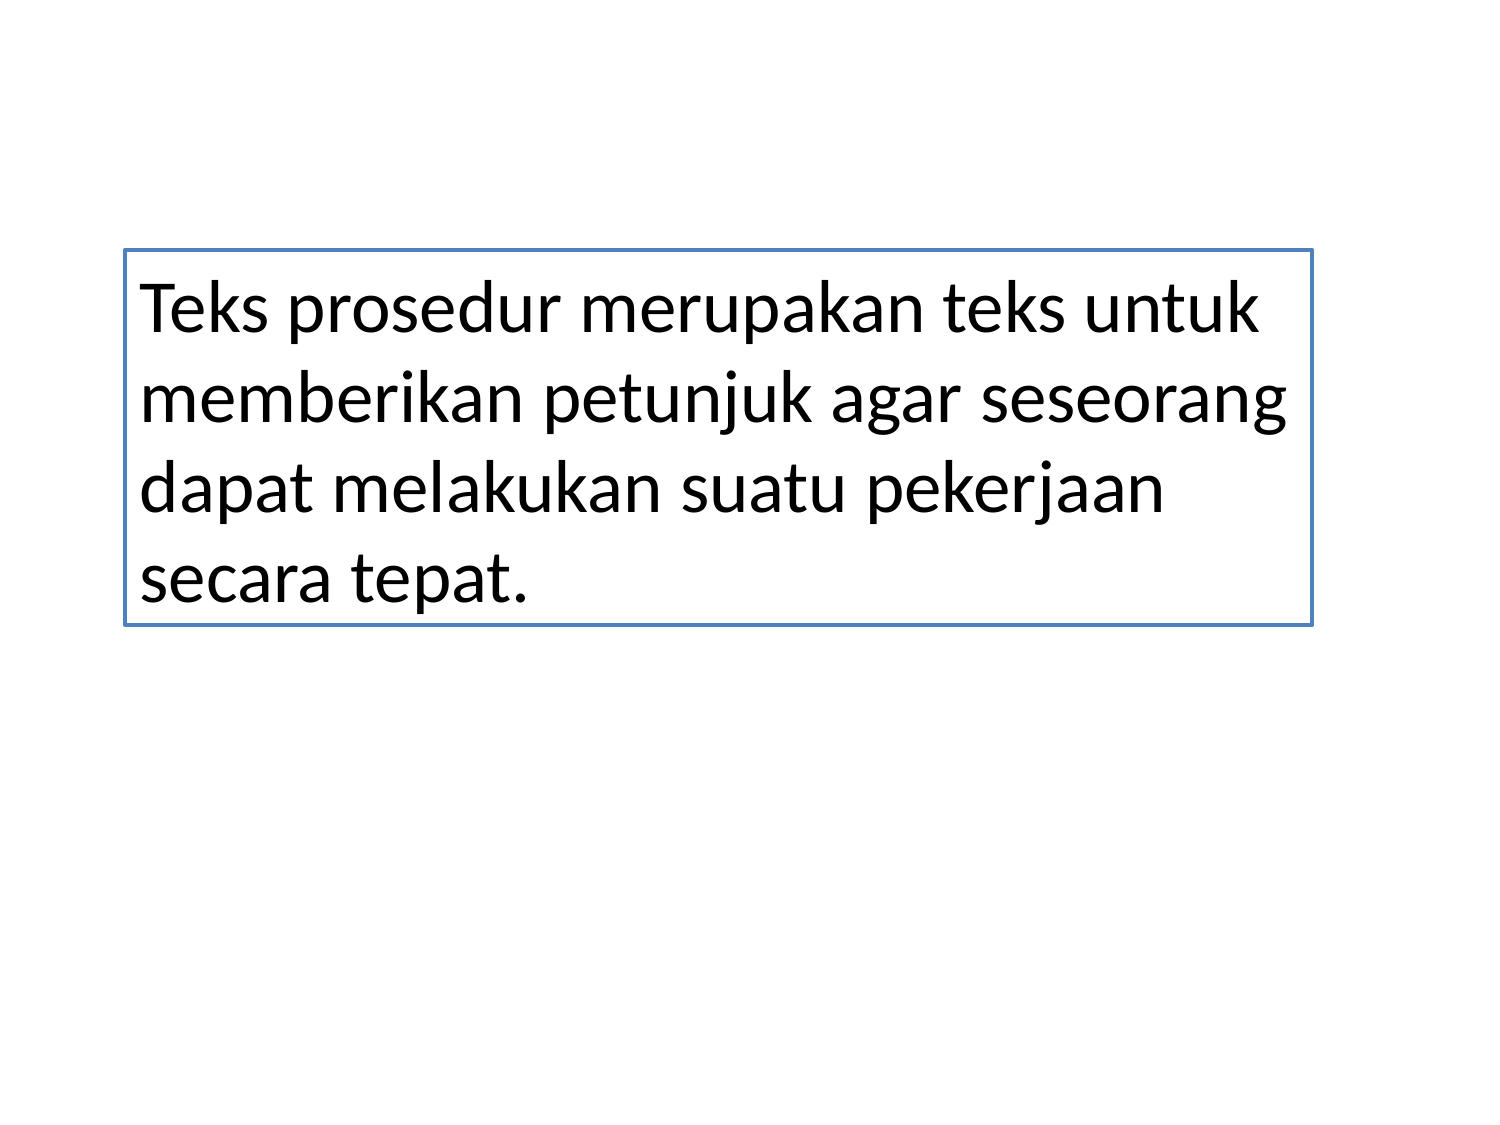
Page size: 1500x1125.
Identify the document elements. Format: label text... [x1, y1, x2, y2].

text_box Teks prosedur merupakan teks untuk memberikan petunjuk agar seseorang dapat melakukan suatu pekerjaan secara tepat. [123, 248, 1314, 627]
